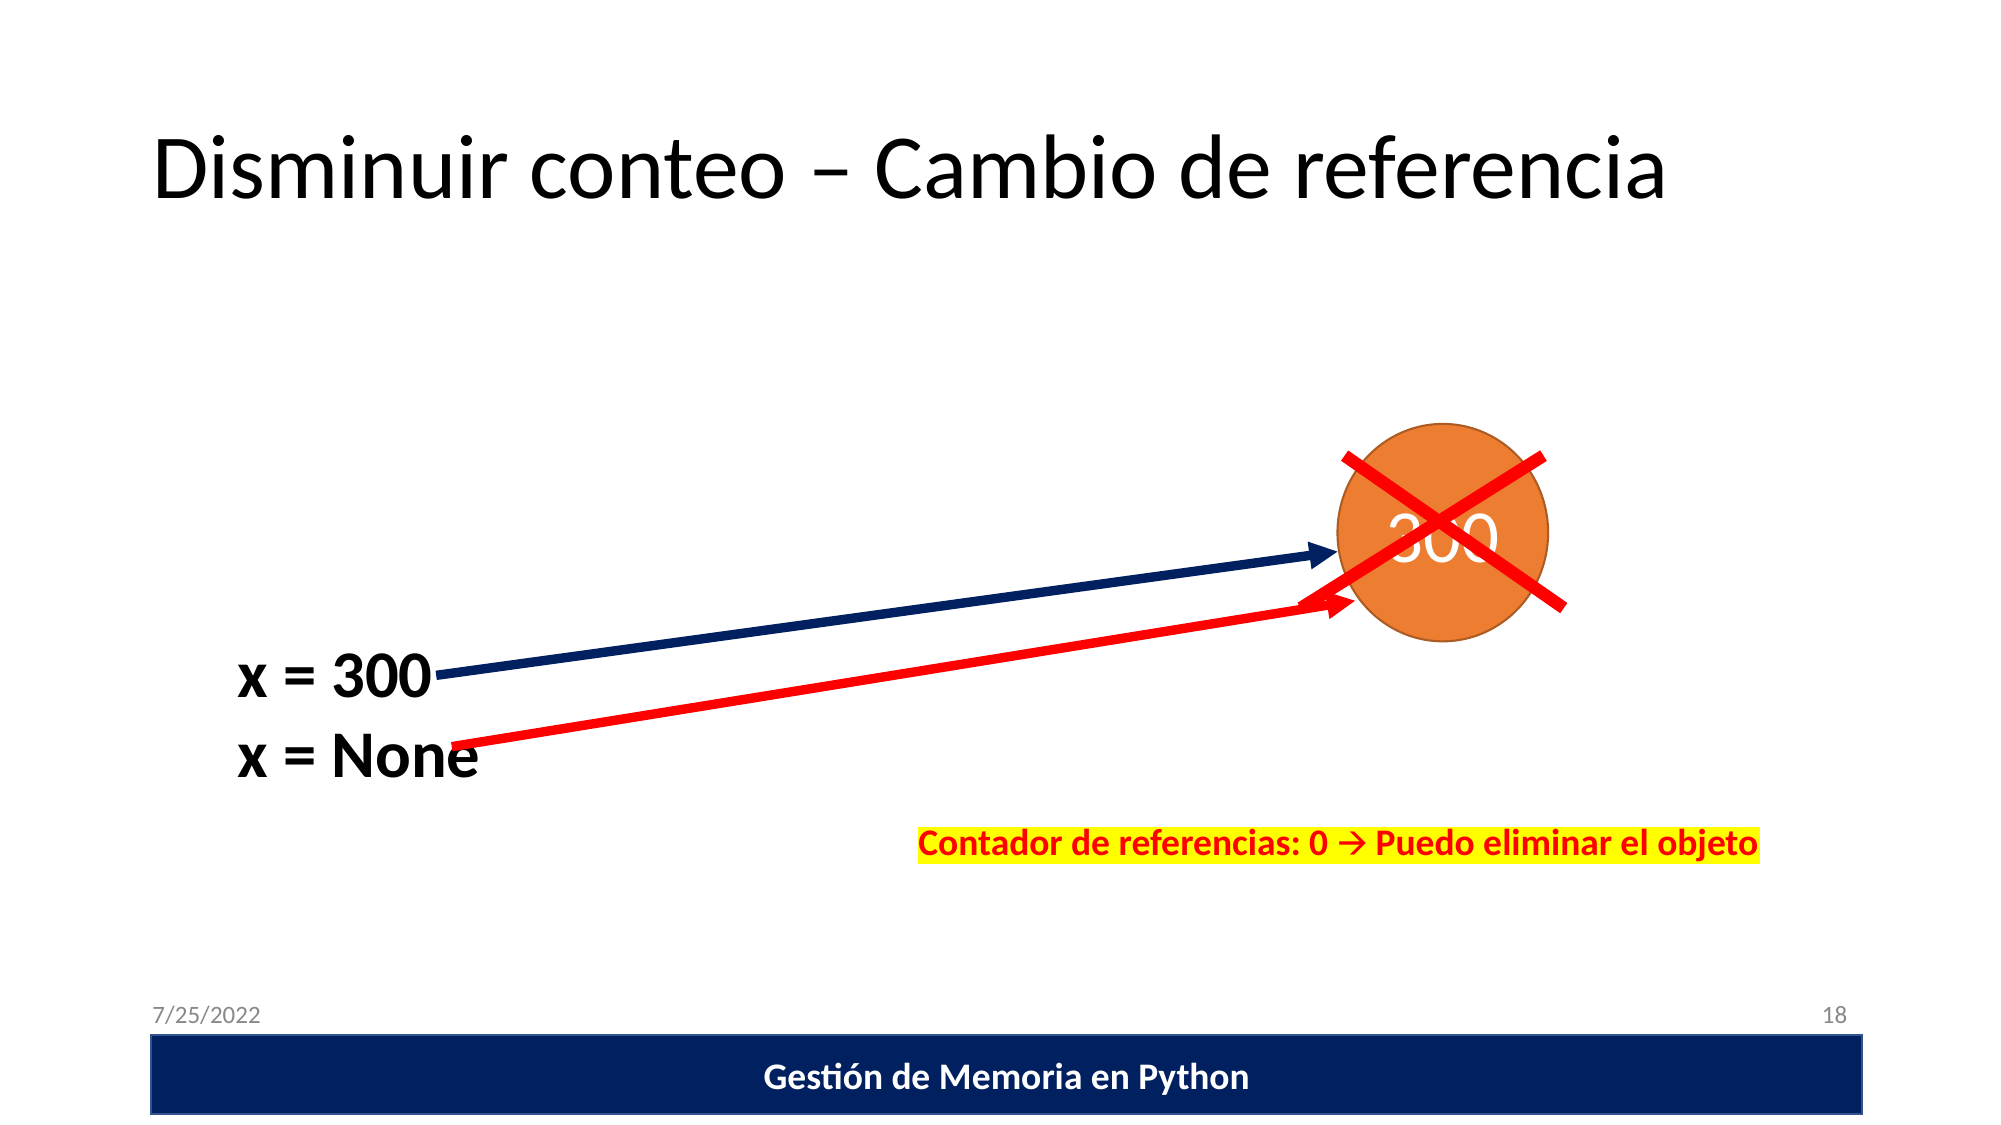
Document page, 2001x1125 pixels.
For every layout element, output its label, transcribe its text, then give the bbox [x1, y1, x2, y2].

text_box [435, 551, 1295, 676]
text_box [451, 600, 1356, 747]
title Disminuir conteo – Cambio de referencia [137, 59, 1863, 278]
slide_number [137, 983, 588, 1044]
text_box 300 [1371, 423, 1515, 453]
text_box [1344, 455, 1564, 609]
text_box Contador de referencias: 0 🡪 Puedo eliminar el objeto [903, 810, 1904, 870]
text_box Gestión de Memoria en Python [151, 1035, 1863, 1115]
text_box x = 300 x = None [222, 622, 1640, 878]
slide_number ‹#› [1412, 983, 1863, 1035]
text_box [1300, 455, 1343, 609]
text_box 300 [1377, 618, 1508, 622]
